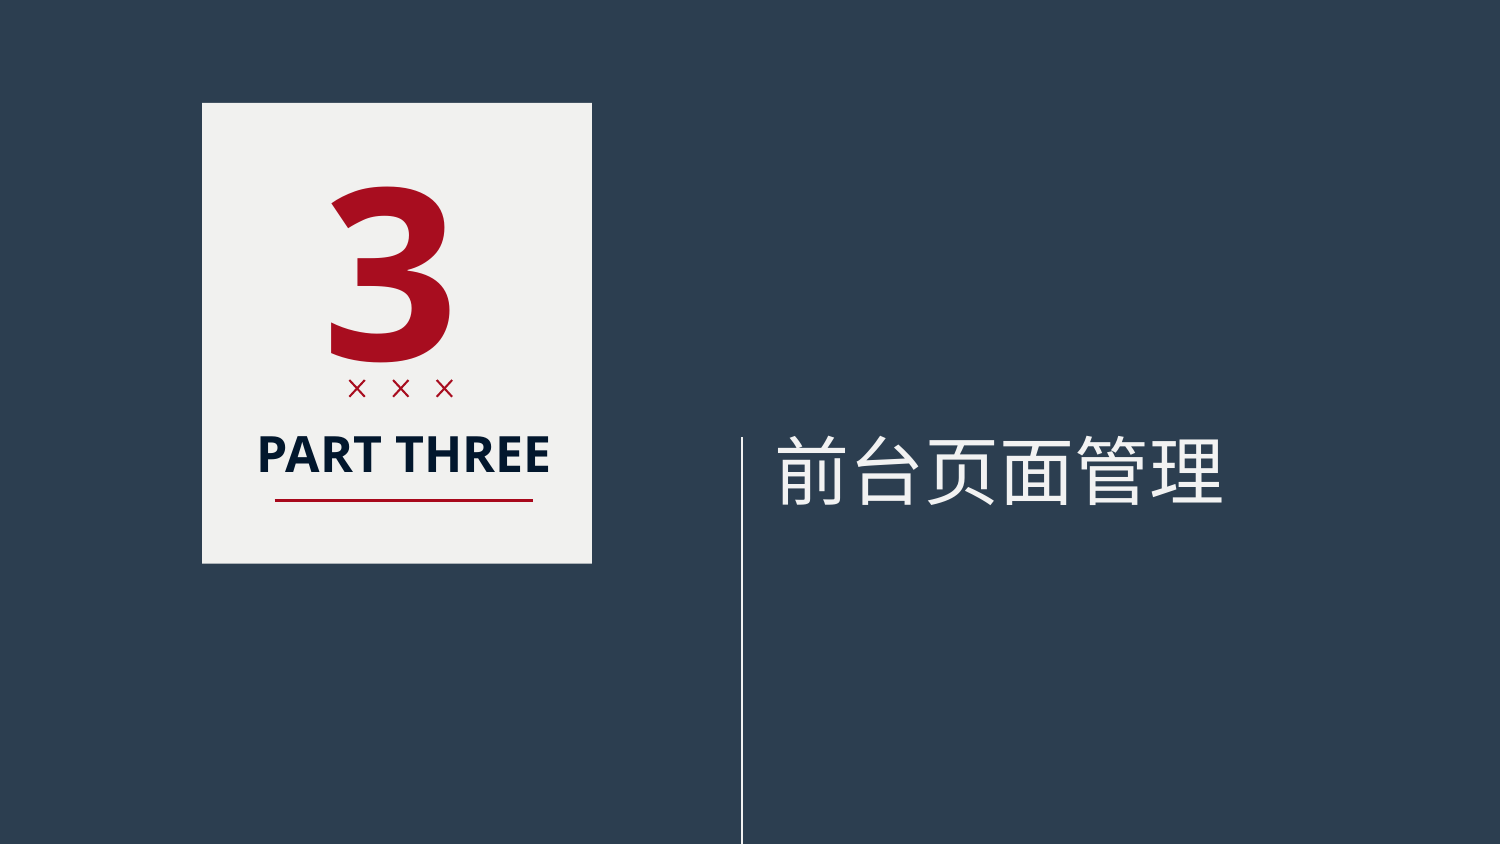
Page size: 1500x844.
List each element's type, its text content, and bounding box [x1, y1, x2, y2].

text_box 3 [307, 113, 475, 408]
text_box 前台页面管理 [763, 418, 1382, 587]
text_box [200, 101, 594, 566]
text_box [390, 377, 412, 400]
text_box PART THREE [223, 408, 585, 497]
text_box [346, 377, 368, 400]
text_box [433, 377, 455, 400]
